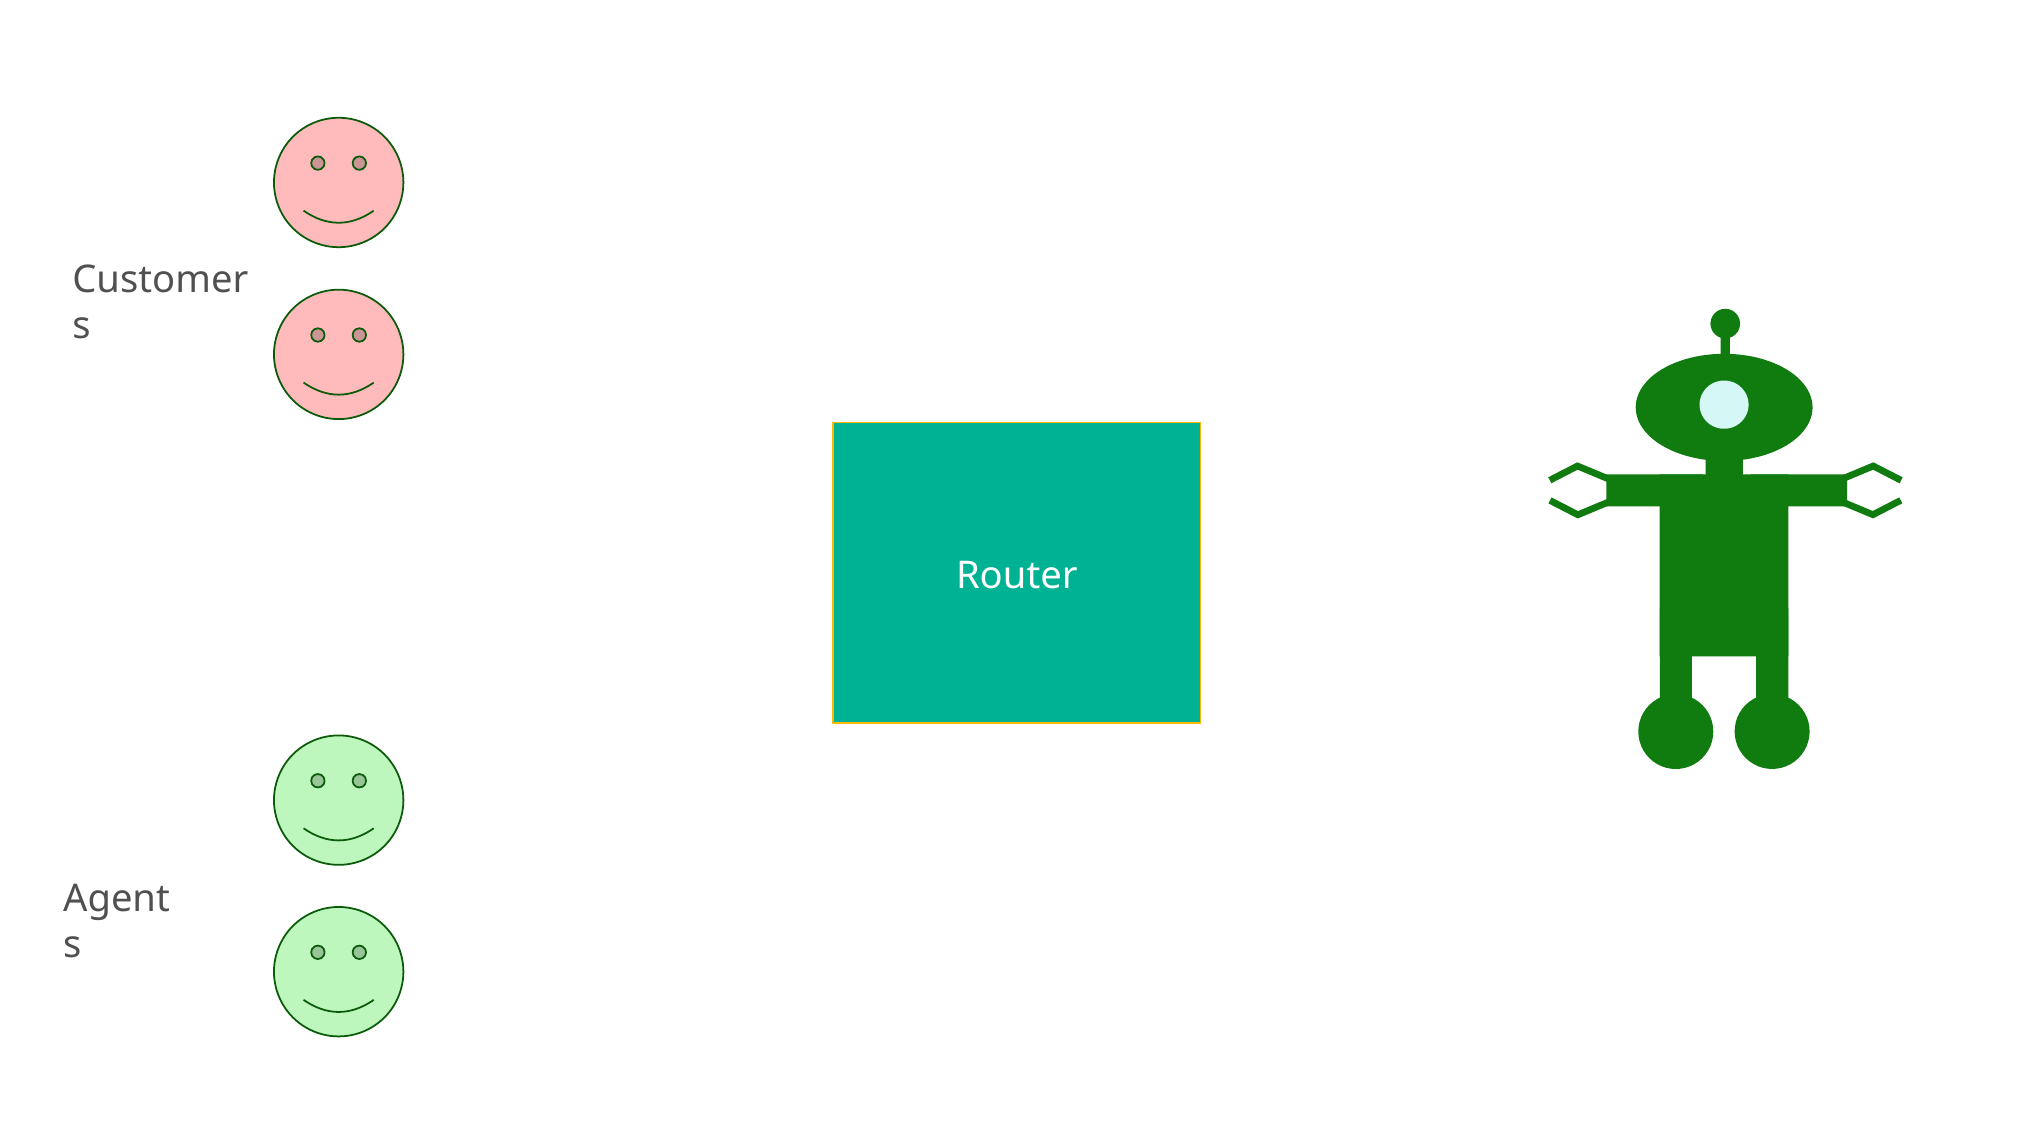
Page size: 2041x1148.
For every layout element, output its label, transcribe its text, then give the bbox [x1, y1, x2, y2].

text_box Agents [48, 865, 202, 973]
text_box [273, 288, 405, 421]
text_box Customers [57, 246, 271, 354]
text_box [273, 734, 405, 866]
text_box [1547, 308, 1904, 770]
text_box [273, 906, 405, 1038]
text_box Router [832, 422, 1201, 724]
text_box [273, 116, 405, 249]
